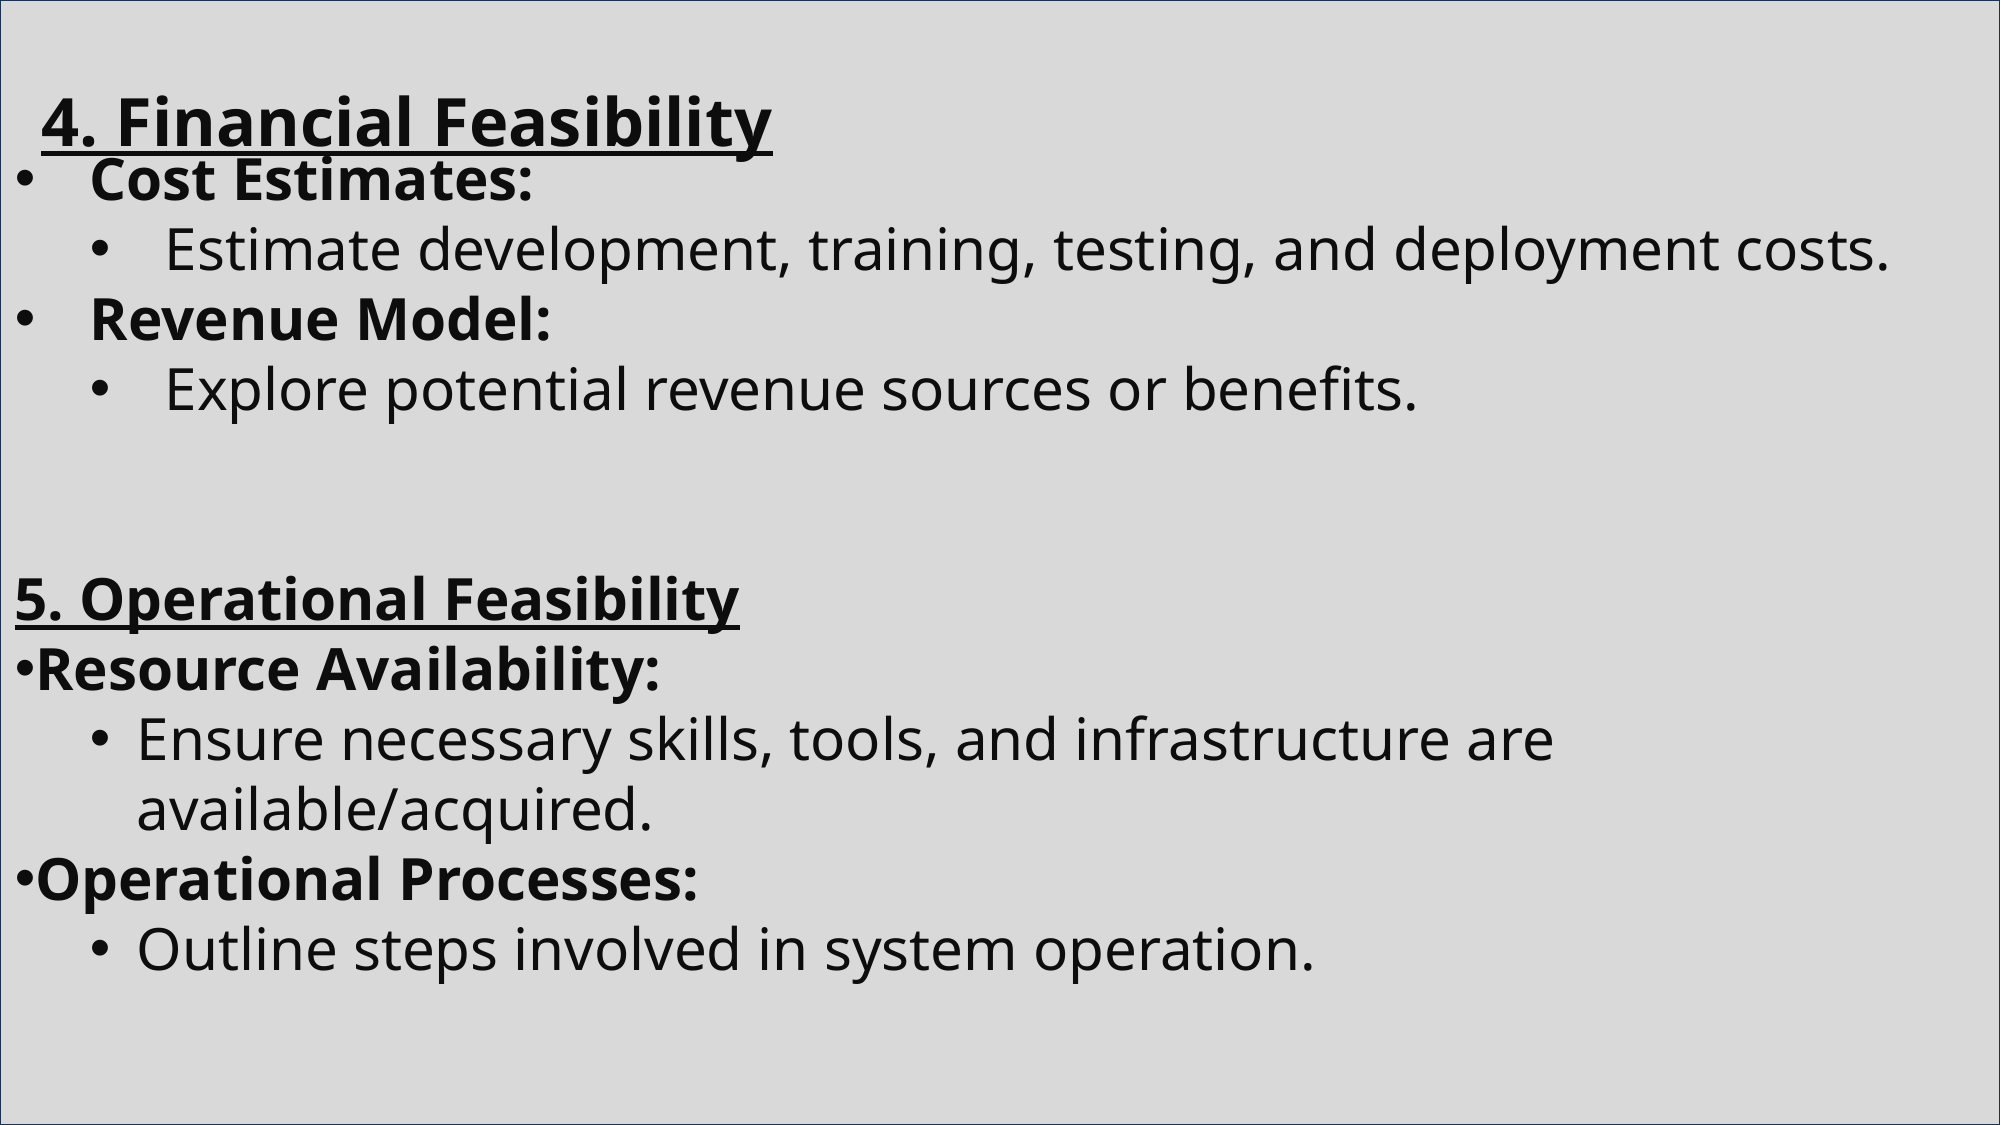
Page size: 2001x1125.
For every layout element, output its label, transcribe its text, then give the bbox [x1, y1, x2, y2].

text_box Cost Estimates: Estimate development, training, testing, and deployment costs. Revenue Model: Explore potential revenue sources or benefits. 5. Operational Feasibility Resource Availability: Ensure necessary skills, tools, and infrastructure are available/acquired. Operational Processes: Outline steps involved in system operation. [0, 0, 2000, 1125]
text_box 4. Financial Feasibility [26, 72, 859, 247]
